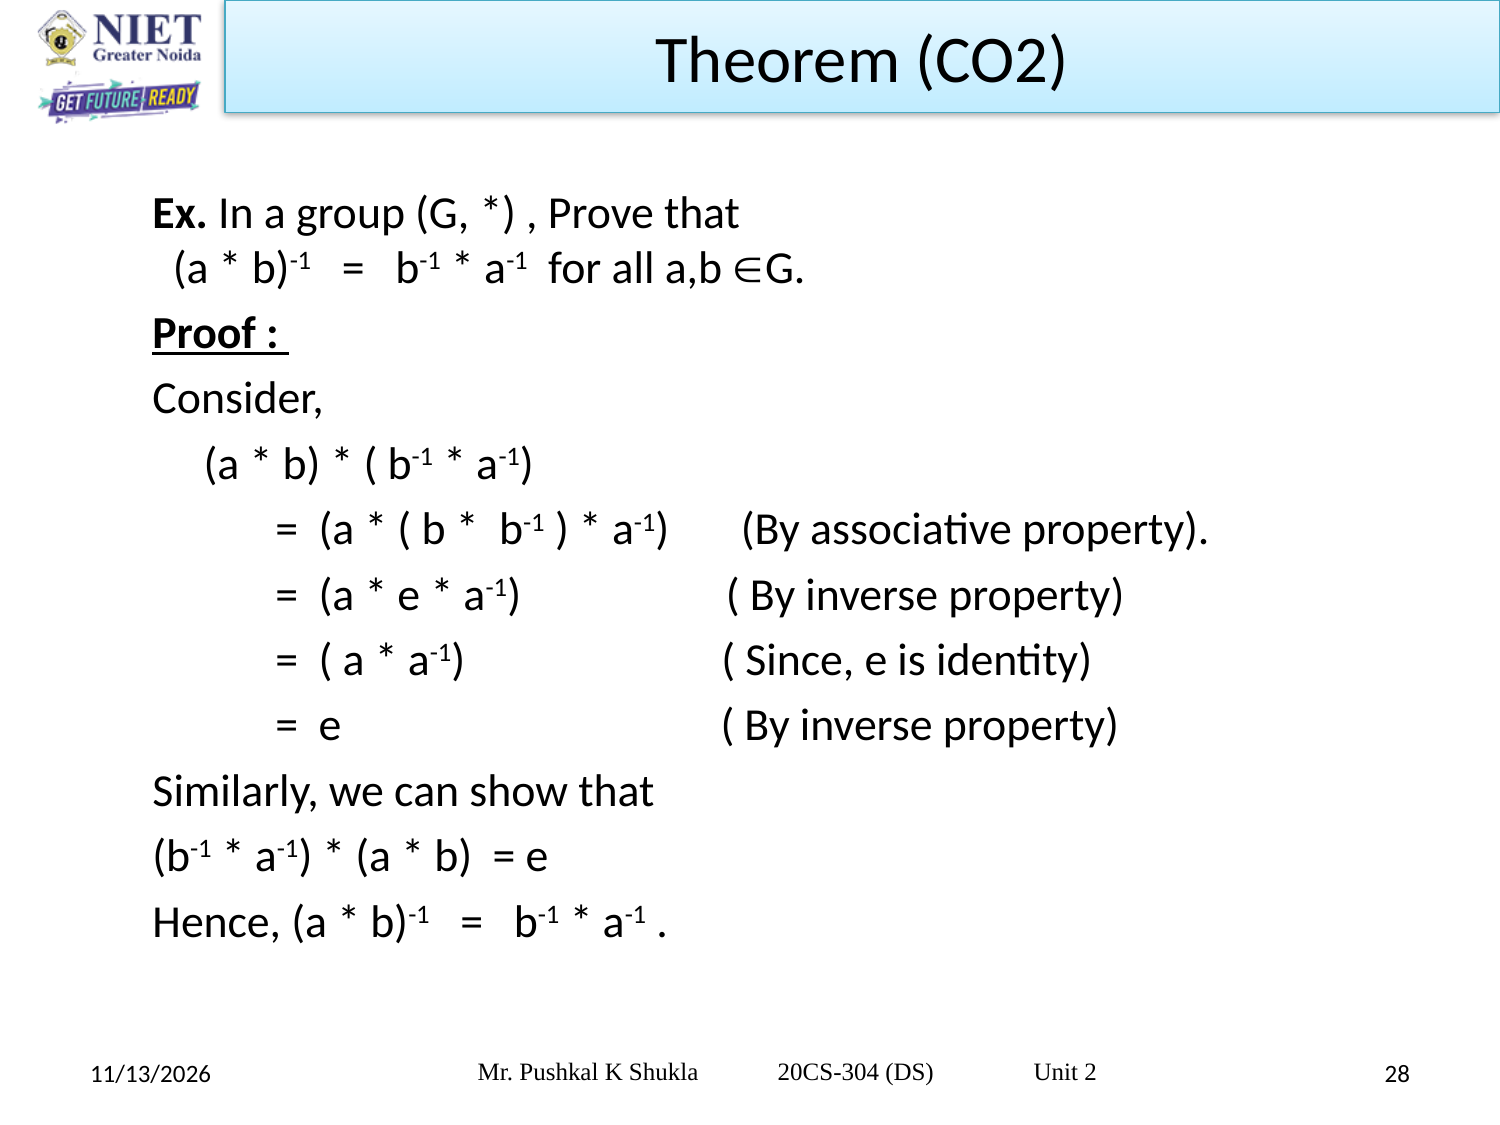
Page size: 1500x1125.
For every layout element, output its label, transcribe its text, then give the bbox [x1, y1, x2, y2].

picture [0, 0, 238, 135]
footer Mr. Pushkal K Shukla 20CS-304 (DS) Unit 2 [375, 1040, 1200, 1100]
slide_number 28 [1074, 1042, 1425, 1103]
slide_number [75, 1042, 425, 1103]
list Ex. In a group (G, *) , Prove that (a * b)-1 = b-1 * a-1 for all a,b G. Proof : Consider, (a * b) * ( b-1 * a-1) = (a * ( b * b-1 ) * a-1) (By associative property). = (a * e * a-1) ( By inverse property) = ( a * a-1) ( Since, e is identity) = e ( By inverse property) Similarly, we can show that (b-1 * a-1) * (a * b) = e Hence, (a * b)-1 = b-1 * a-1 . [137, 174, 1413, 945]
text_box Theorem (CO2) [238, 0, 1500, 113]
